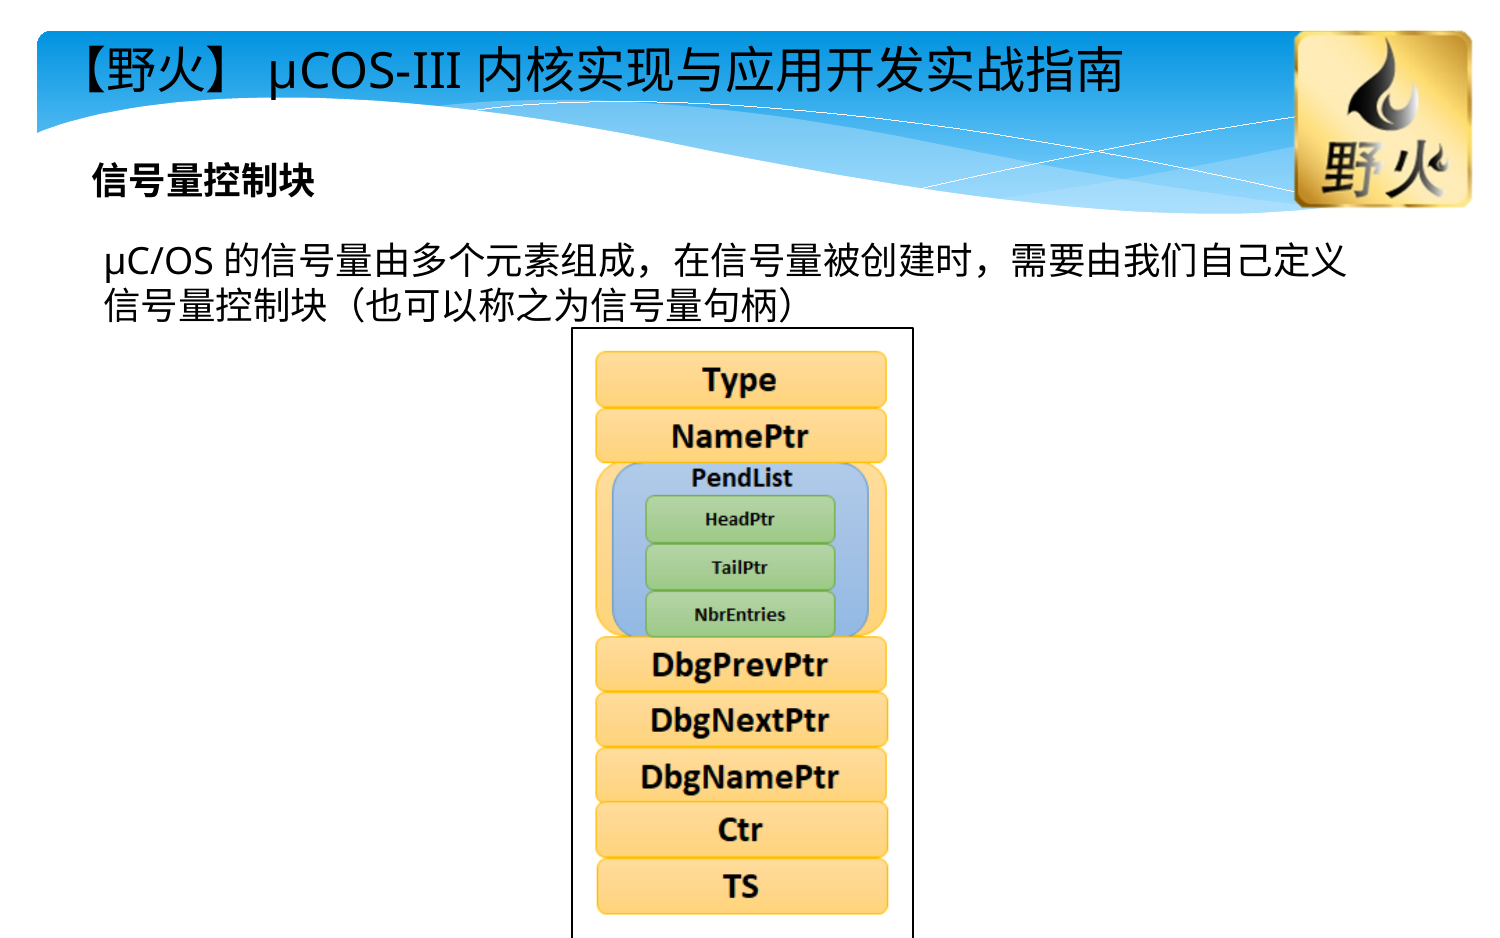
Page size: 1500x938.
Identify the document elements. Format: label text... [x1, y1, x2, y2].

picture [572, 328, 913, 938]
picture [1272, 4, 1498, 230]
text_box 信号量控制块 [1, 149, 332, 210]
text_box 【野火】μCOS-III内核实现与应用开发实战指南 [41, 31, 1267, 103]
text_box μC/OS的信号量由多个元素组成，在信号量被创建时，需要由我们自己定义信号量控制块（也可以称之为信号量句柄） [88, 229, 1386, 335]
